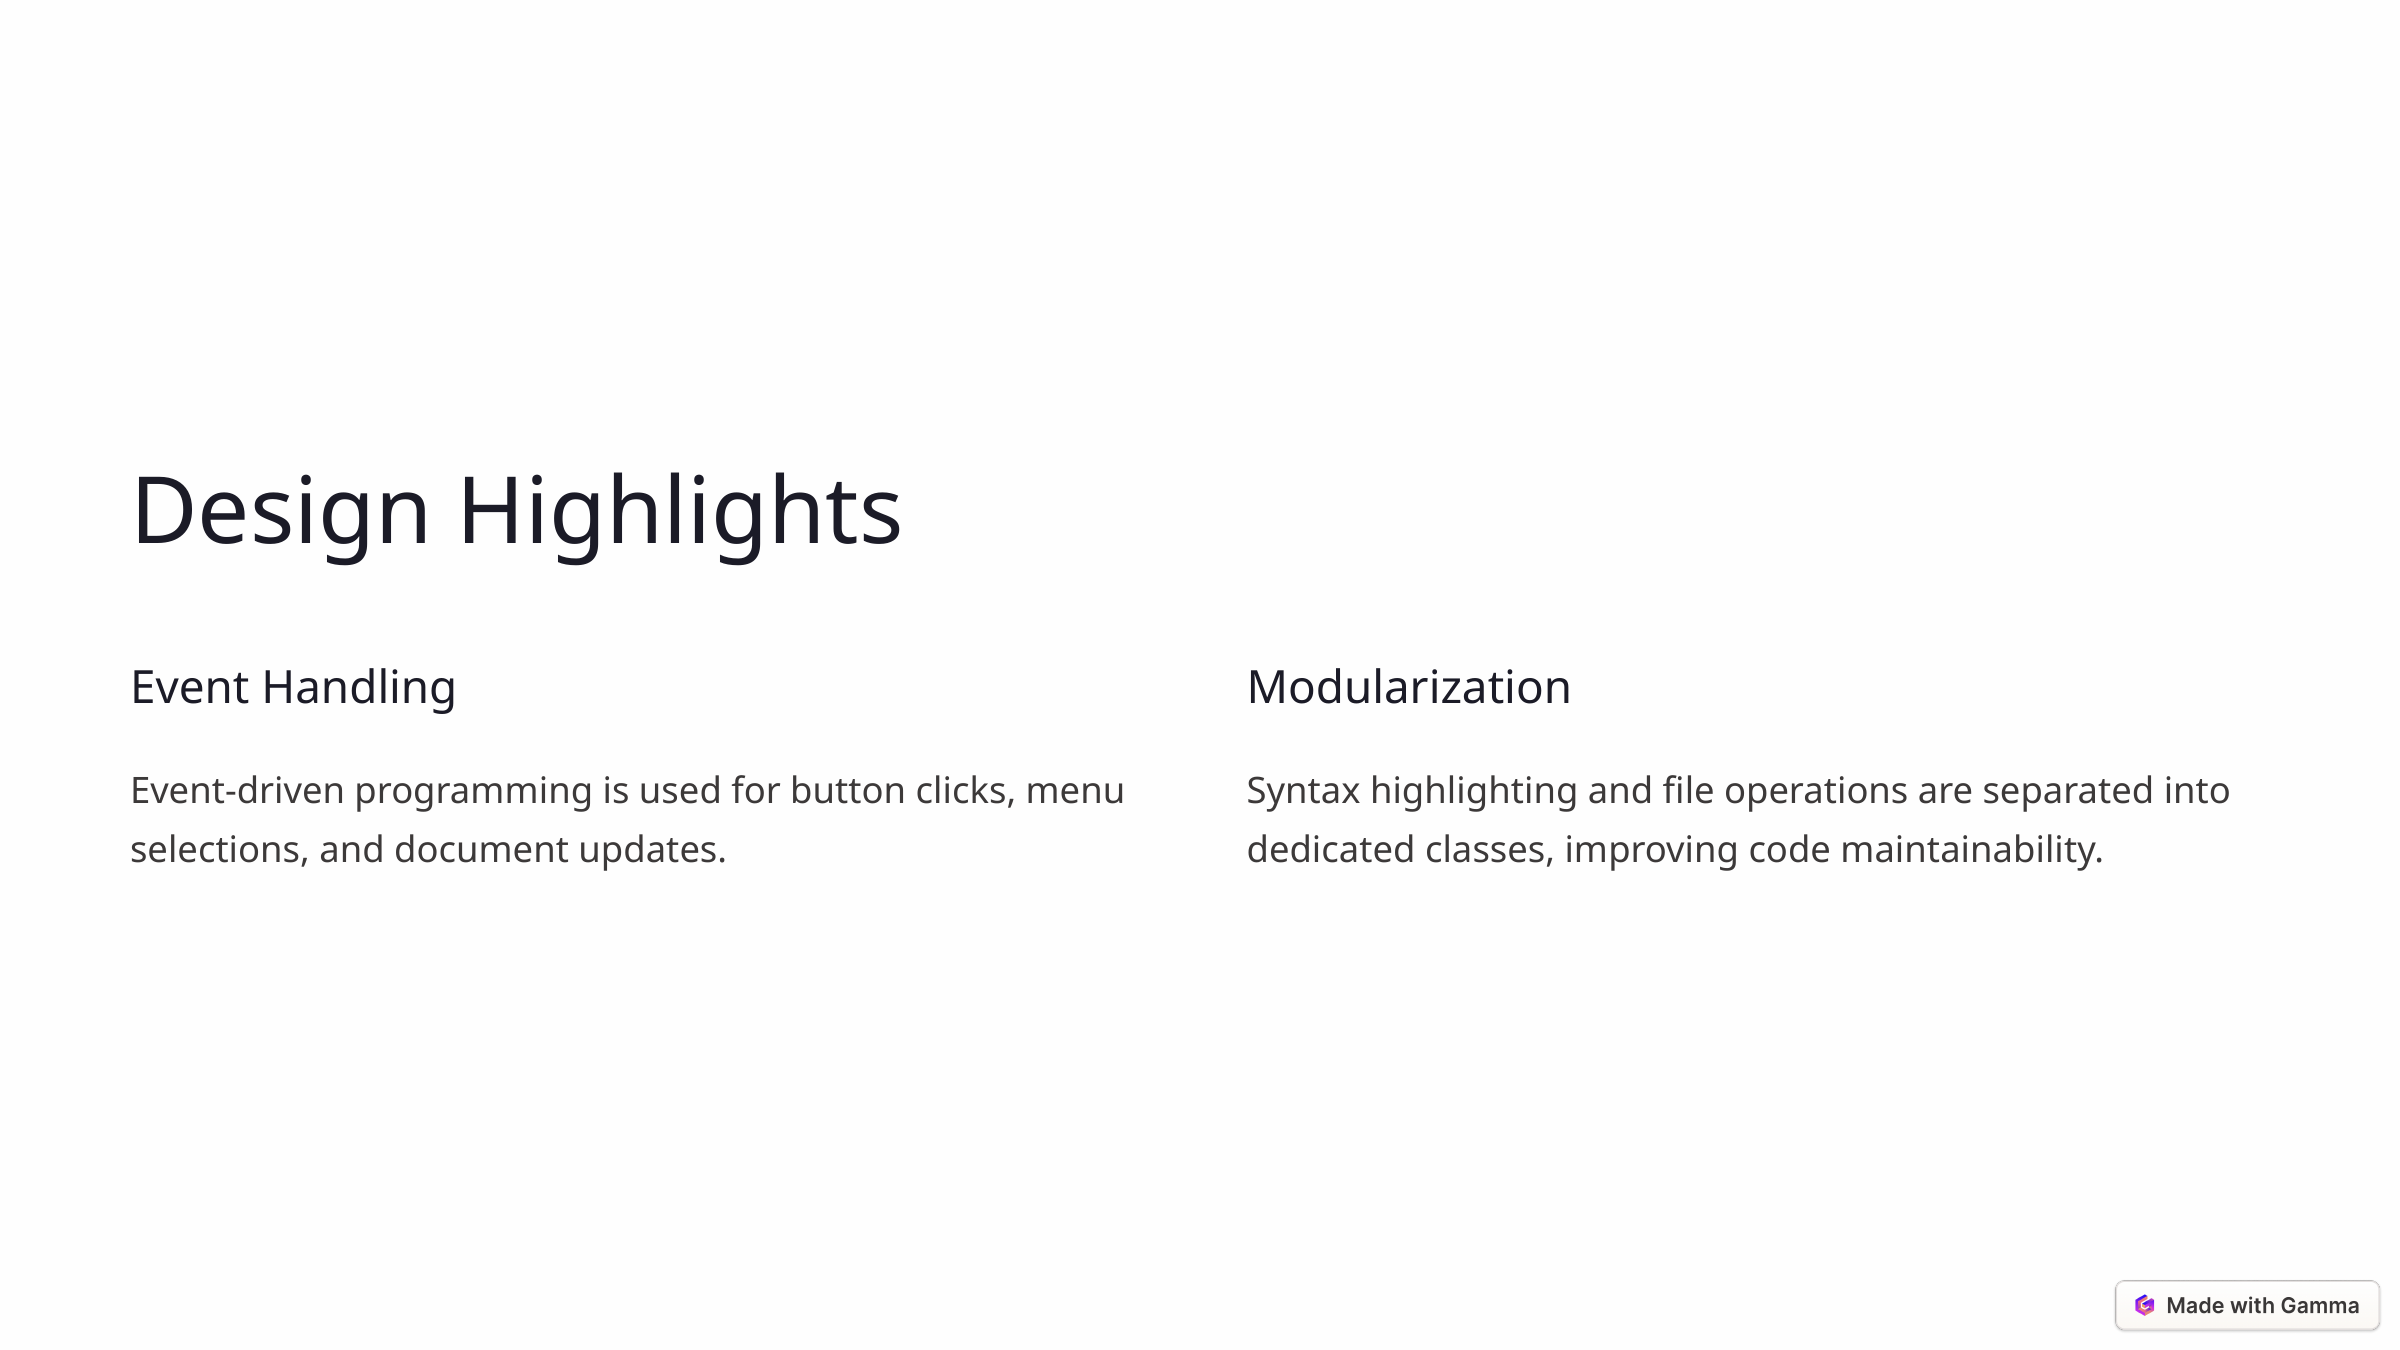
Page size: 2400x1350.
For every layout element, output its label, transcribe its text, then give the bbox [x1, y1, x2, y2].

text_box Event-driven programming is used for button clicks, menu selections, and document updates. [130, 751, 1155, 871]
text_box Design Highlights [130, 446, 1061, 563]
text_box Modularization [1246, 655, 1712, 714]
picture [2106, 1271, 2389, 1339]
text_box Syntax highlighting and file operations are separated into dedicated classes, improving code maintainability. [1246, 751, 2271, 871]
text_box Event Handling [130, 655, 596, 714]
